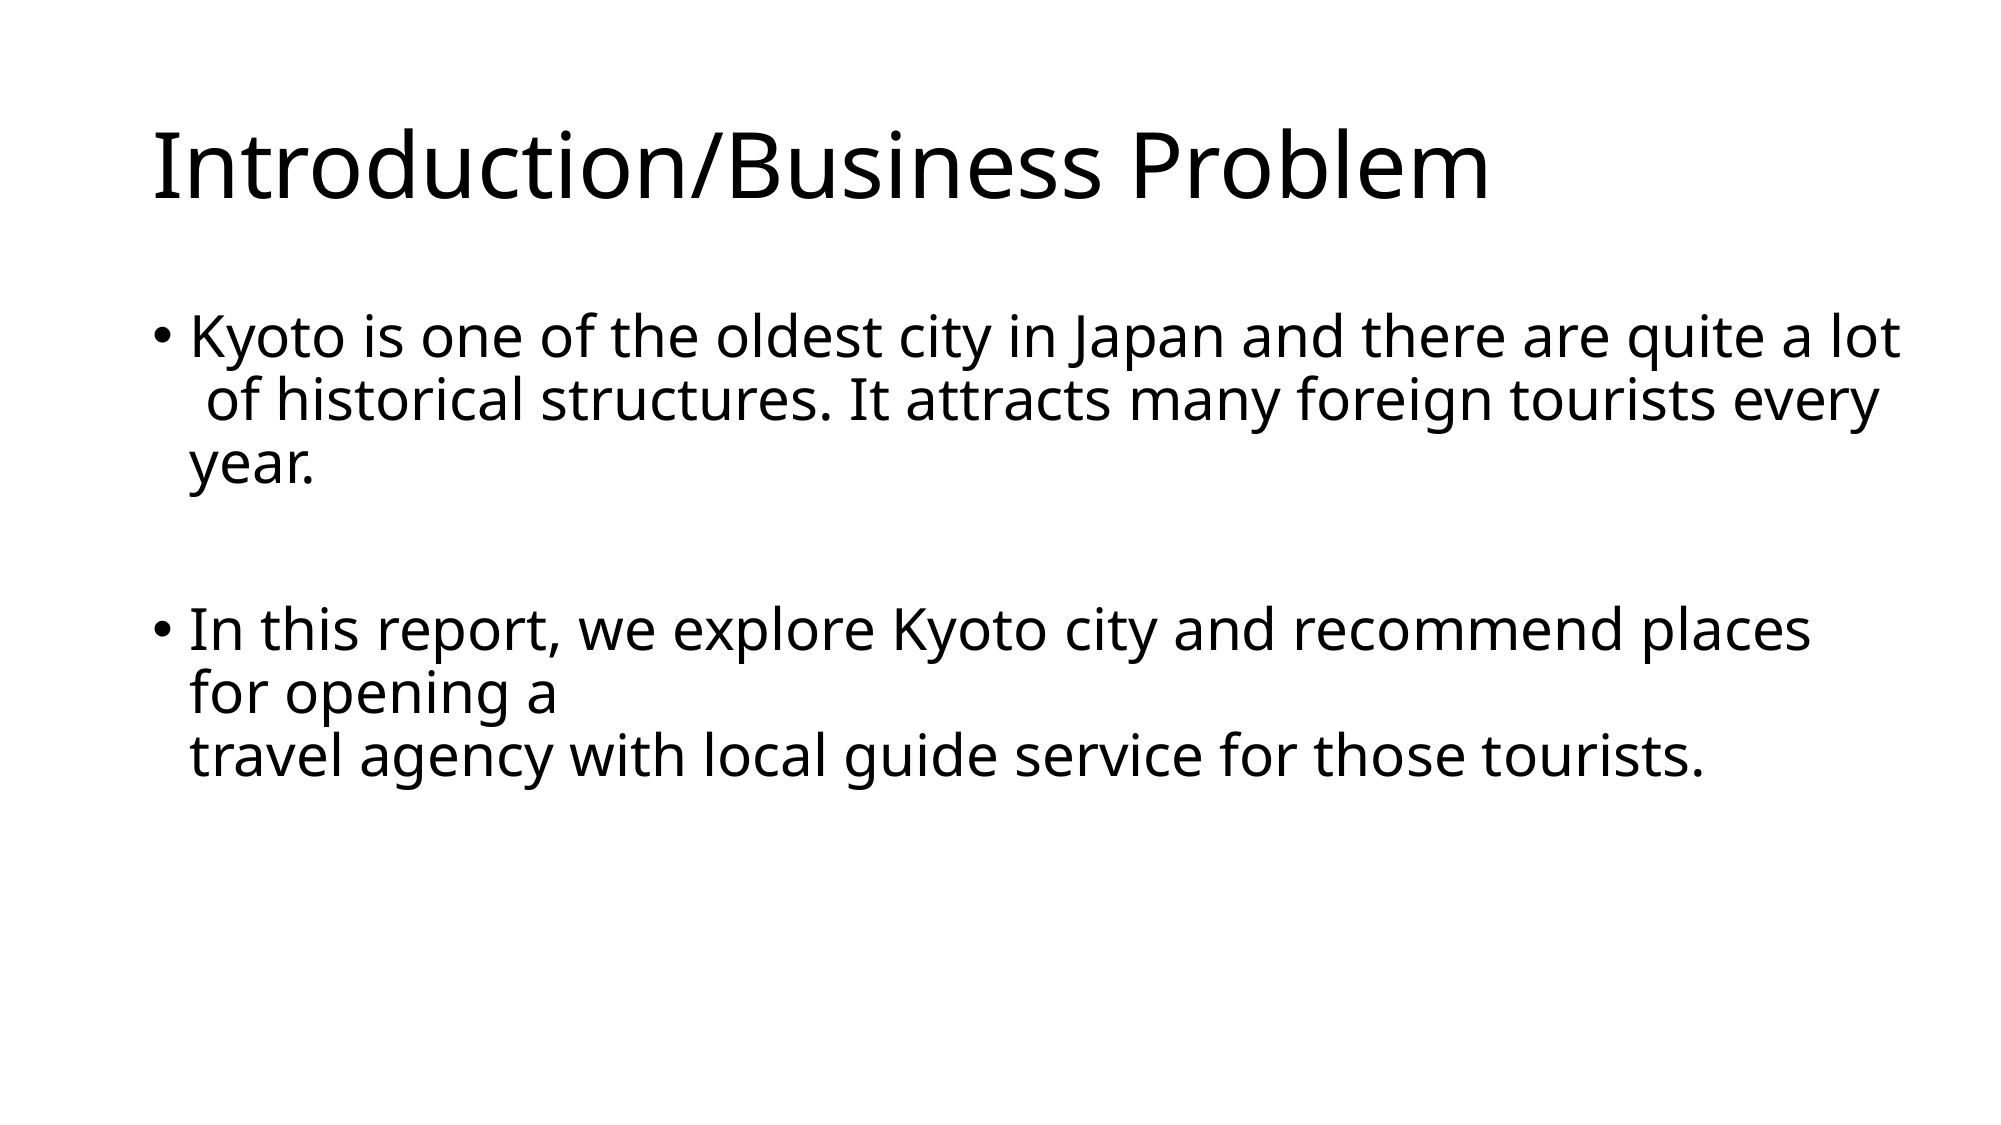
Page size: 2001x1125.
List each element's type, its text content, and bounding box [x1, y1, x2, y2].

list Kyoto is one of the oldest city in Japan and there are quite a lot of historical structures. It attracts many foreign tourists every year. In this report, we explore Kyoto city and recommend places for opening a travel agency with local guide service for those tourists. [137, 299, 1920, 1014]
title Introduction/Business Problem [137, 59, 1863, 278]
